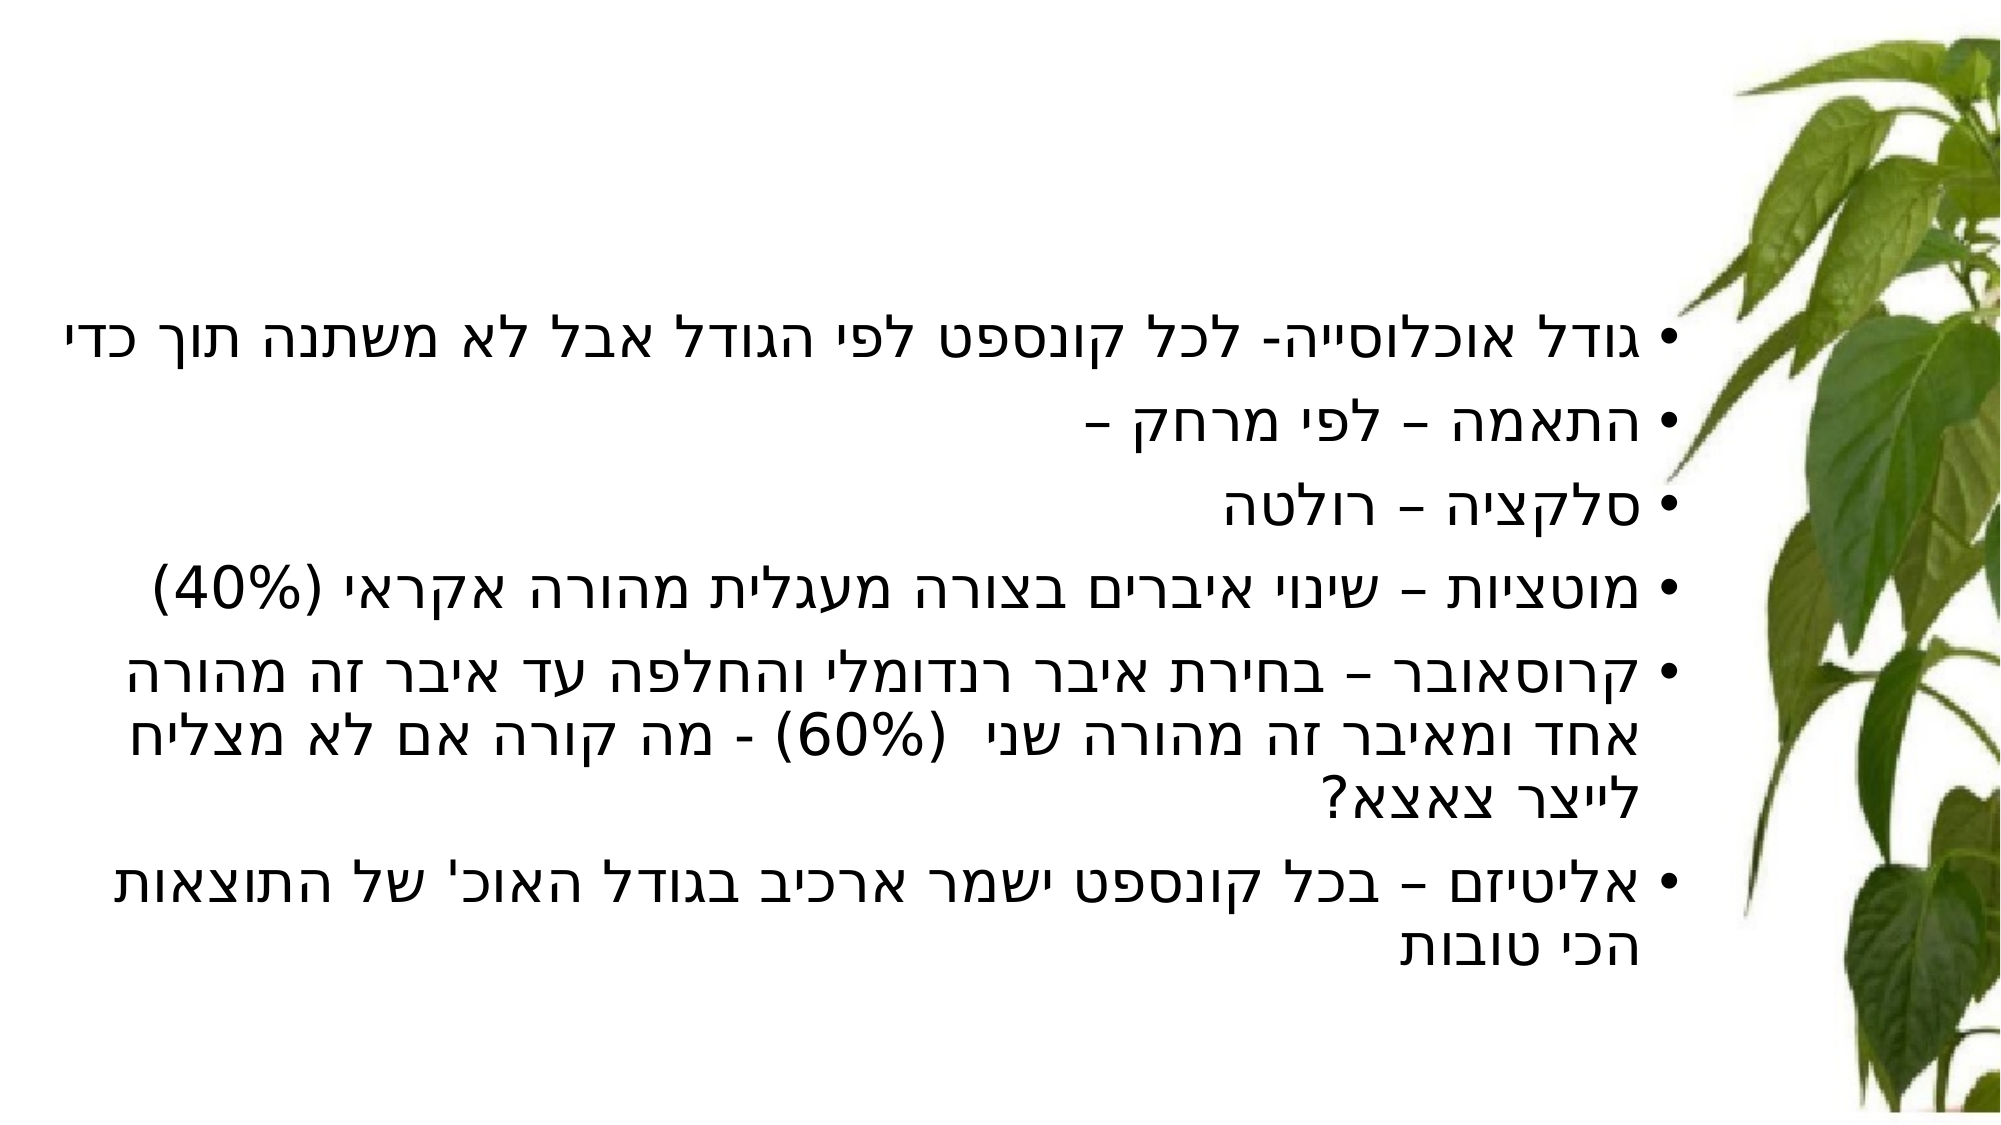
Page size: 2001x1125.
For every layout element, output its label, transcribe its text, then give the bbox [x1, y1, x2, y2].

text_box גודל אוכלוסייה- לכל קונספט לפי הגודל אבל לא משתנה תוך כדי התאמה – לפי מרחק – סלקציה – רולטה מוטציות – שינוי איברים בצורה מעגלית מהורה אקראי (40%) קרוסאובר – בחירת איבר רנדומלי והחלפה עד איבר זה מהורה אחד ומאיבר זה מהורה שני (60%) - מה קורה אם לא מצליח לייצר צאצא? אליטיזם – בכל קונספט ישמר ארכיב בגודל האוכ' של התוצאות הכי טובות [10, 299, 1695, 1014]
picture [0, 0, 2001, 1125]
text_box [137, 59, 1863, 278]
